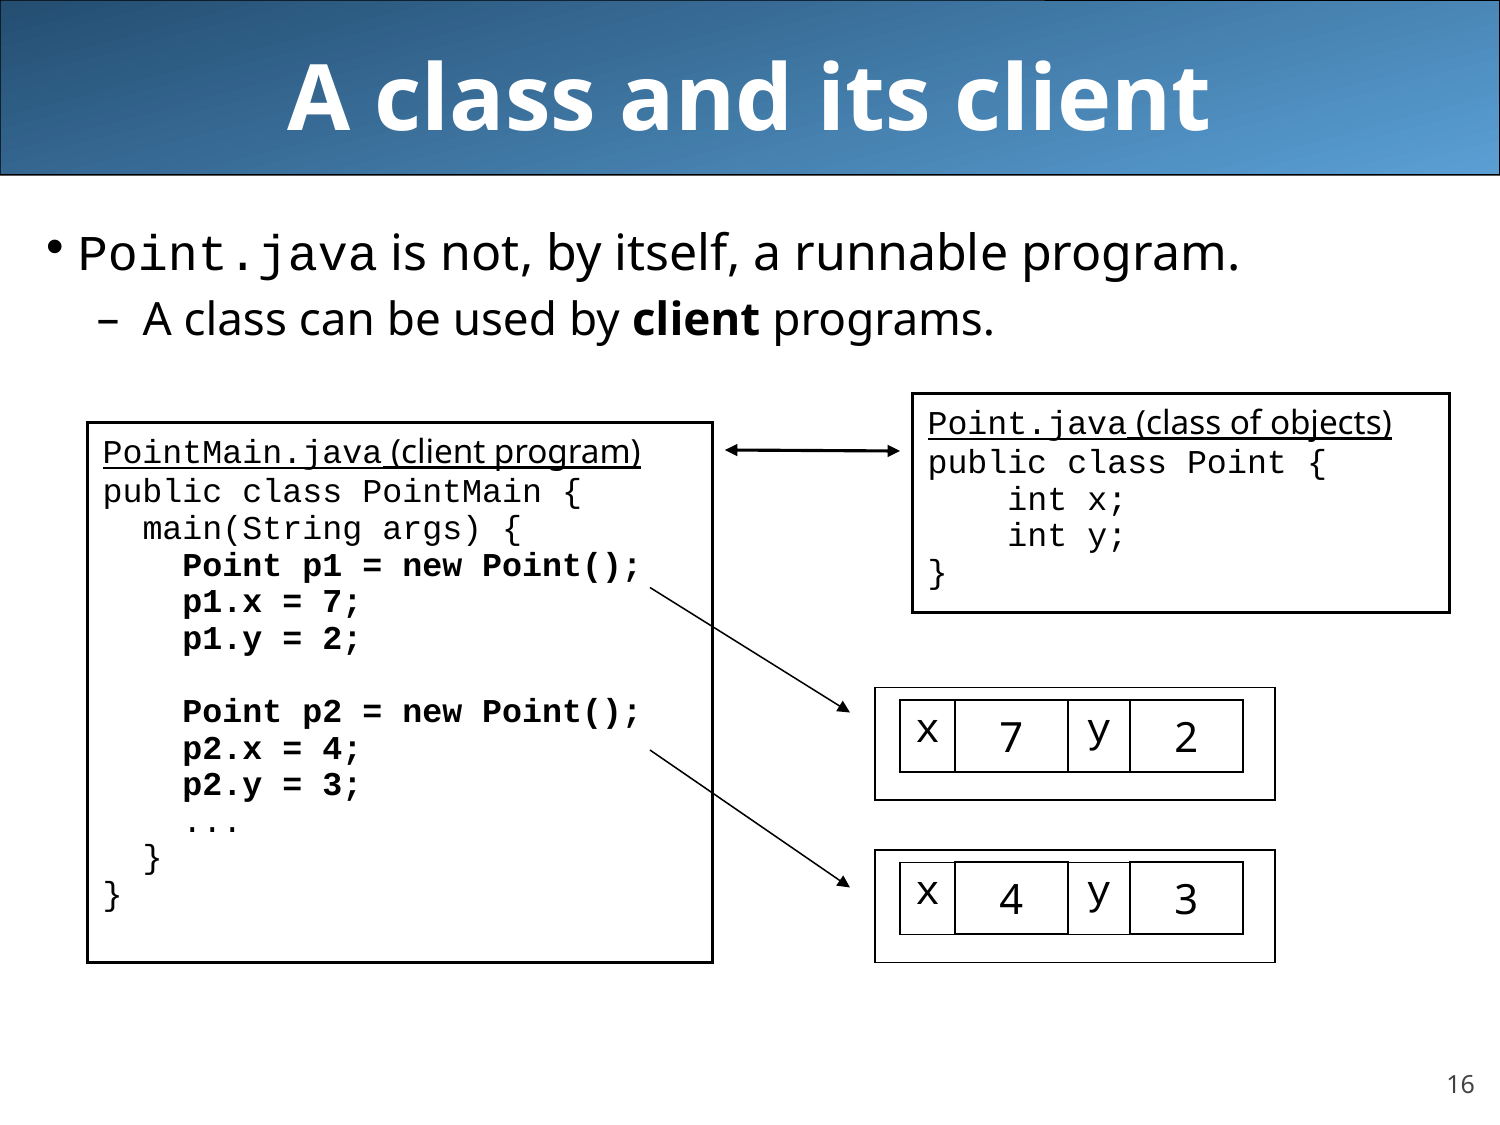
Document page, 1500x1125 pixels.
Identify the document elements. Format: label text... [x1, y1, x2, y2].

table_header 3 [1131, 863, 1242, 933]
text_box [875, 687, 1275, 801]
list Point.java is not, by itself, a runnable program. A class can be used by client programs. [24, 212, 1500, 1063]
title A class and its client [75, 0, 1425, 188]
table_header y [1069, 701, 1129, 771]
table_header y [1069, 863, 1129, 934]
text_box PointMain.java (client program) public class PointMain { main(String args) { Point p1 = new Point(); p1.x = 7; p1.y = 2; Point p2 = new Point(); p2.x = 4; p2.y = 3; ... } } [87, 422, 713, 963]
table_header x [901, 863, 954, 934]
table_header x [901, 701, 954, 771]
table_header 4 [956, 863, 1067, 933]
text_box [649, 749, 851, 888]
table_header 7 [956, 701, 1067, 771]
text_box Point.java (class of objects) public class Point { int x; int y; } [912, 393, 1450, 613]
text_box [649, 587, 851, 713]
text_box [875, 849, 1275, 963]
table_header 2 [1131, 701, 1242, 771]
